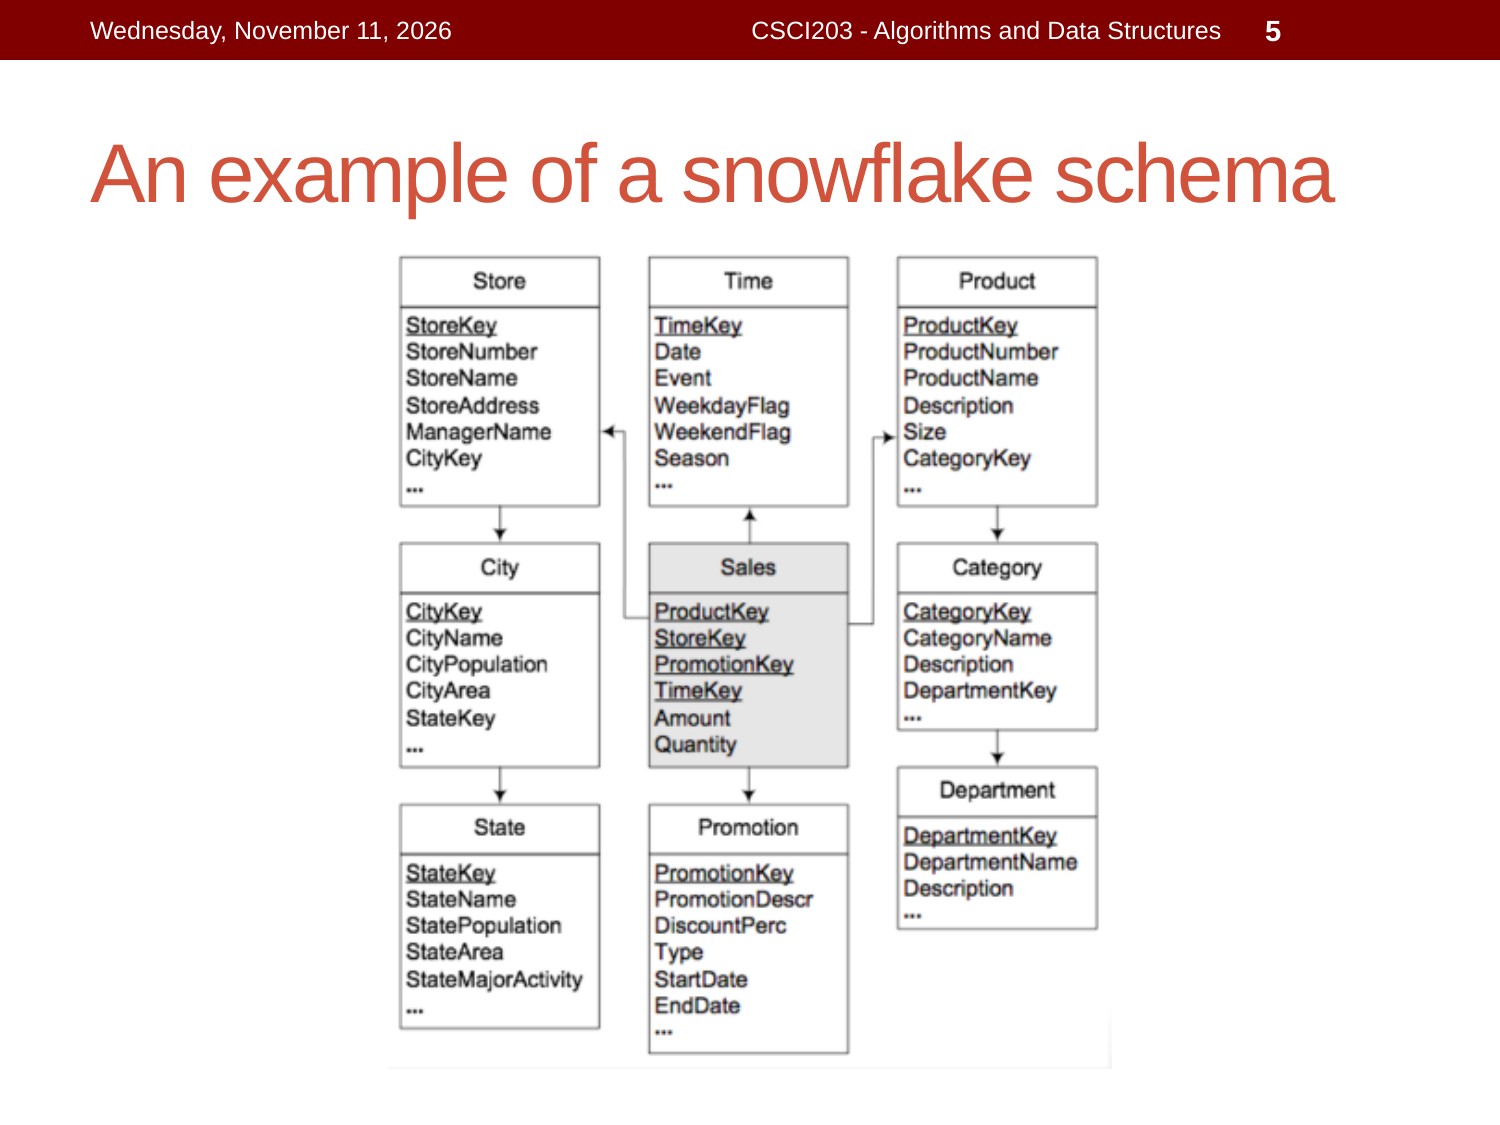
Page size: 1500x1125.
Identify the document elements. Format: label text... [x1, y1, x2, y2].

slide_number 5 [1250, 3, 1425, 57]
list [388, 243, 1112, 1069]
footer CSCI203 - Algorithms and Data Structures [562, 3, 1238, 57]
title An example of a snowflake schema [75, 87, 1425, 250]
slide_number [75, 3, 550, 57]
